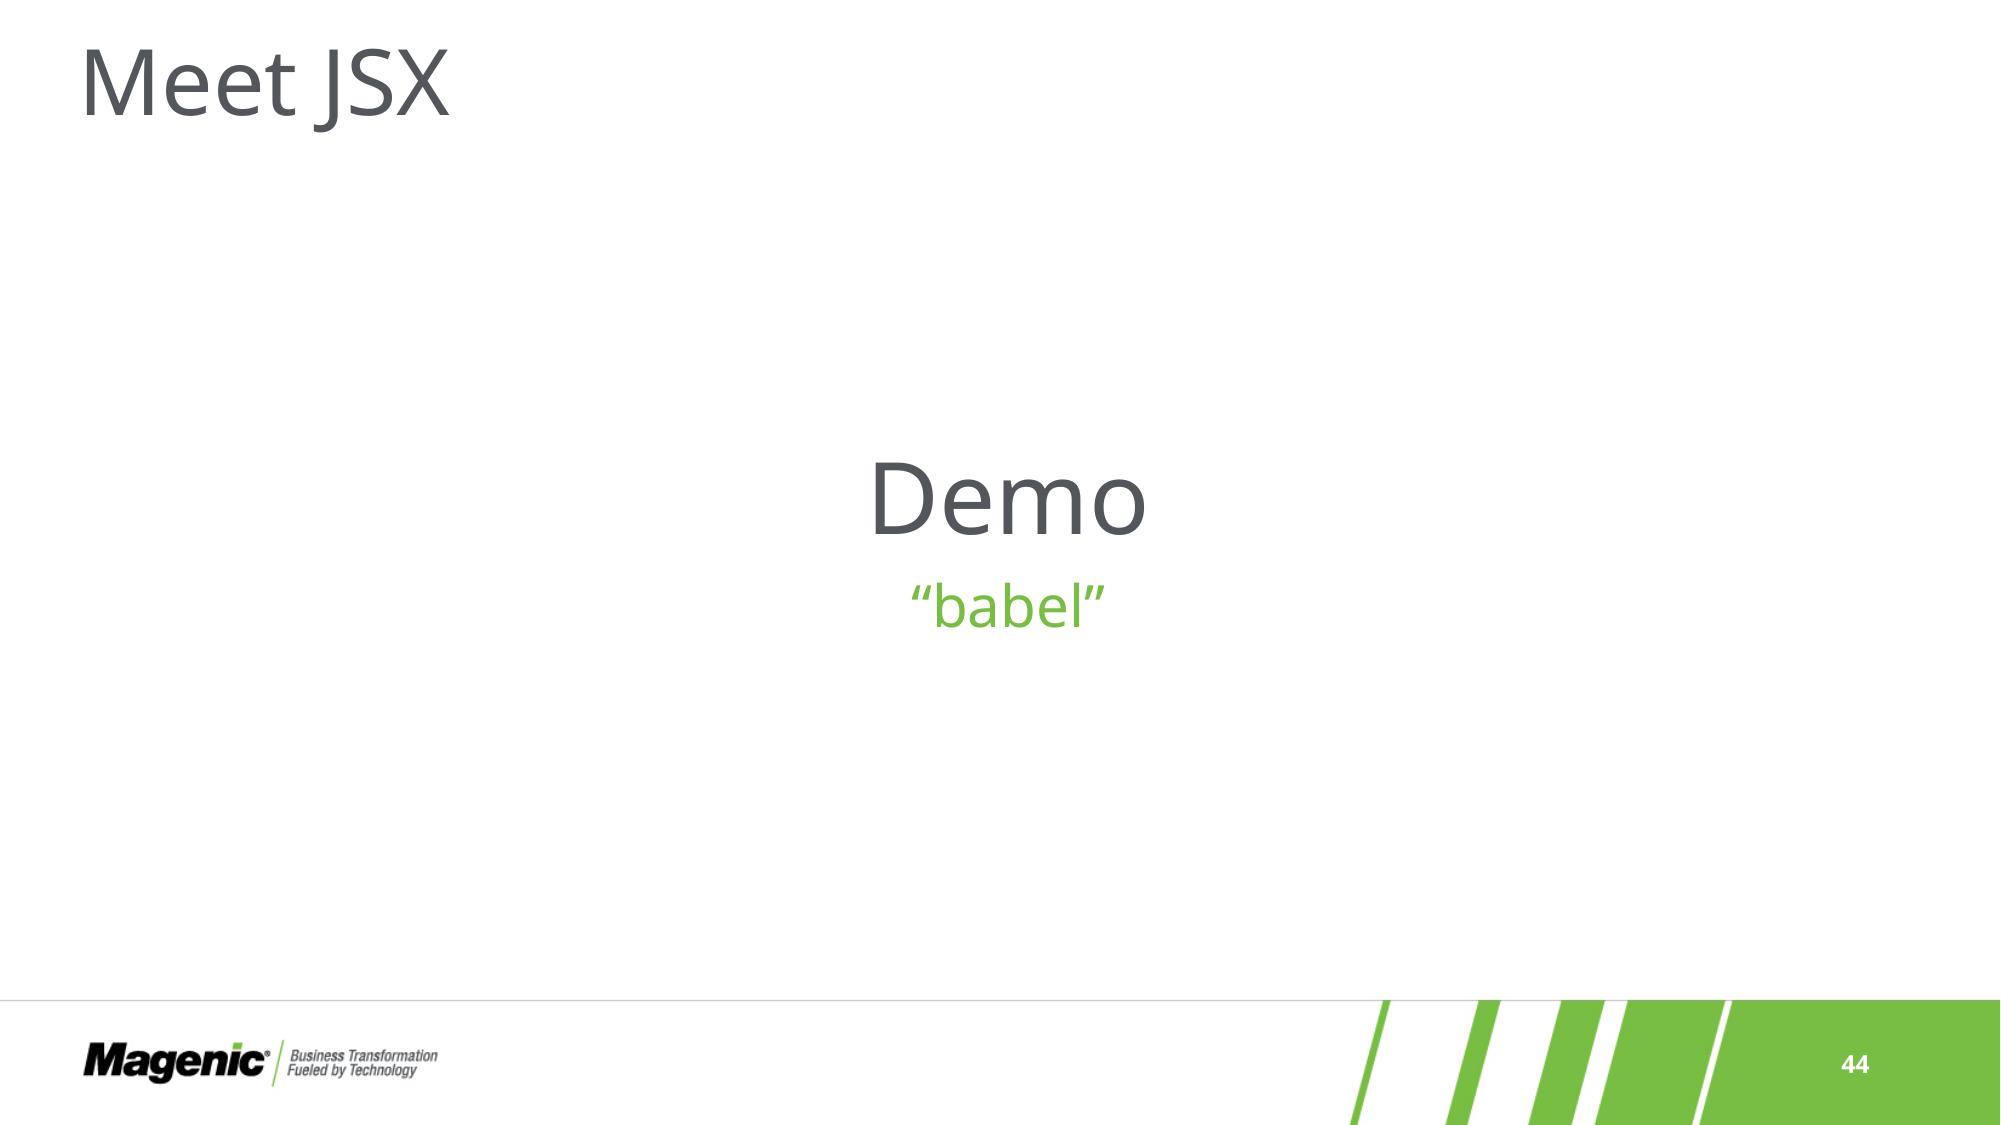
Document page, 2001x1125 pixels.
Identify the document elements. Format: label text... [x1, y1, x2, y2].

title Meet JSX [63, 41, 1938, 131]
picture [0, 0, 2001, 1125]
list Demo “babel” [70, 149, 1946, 939]
